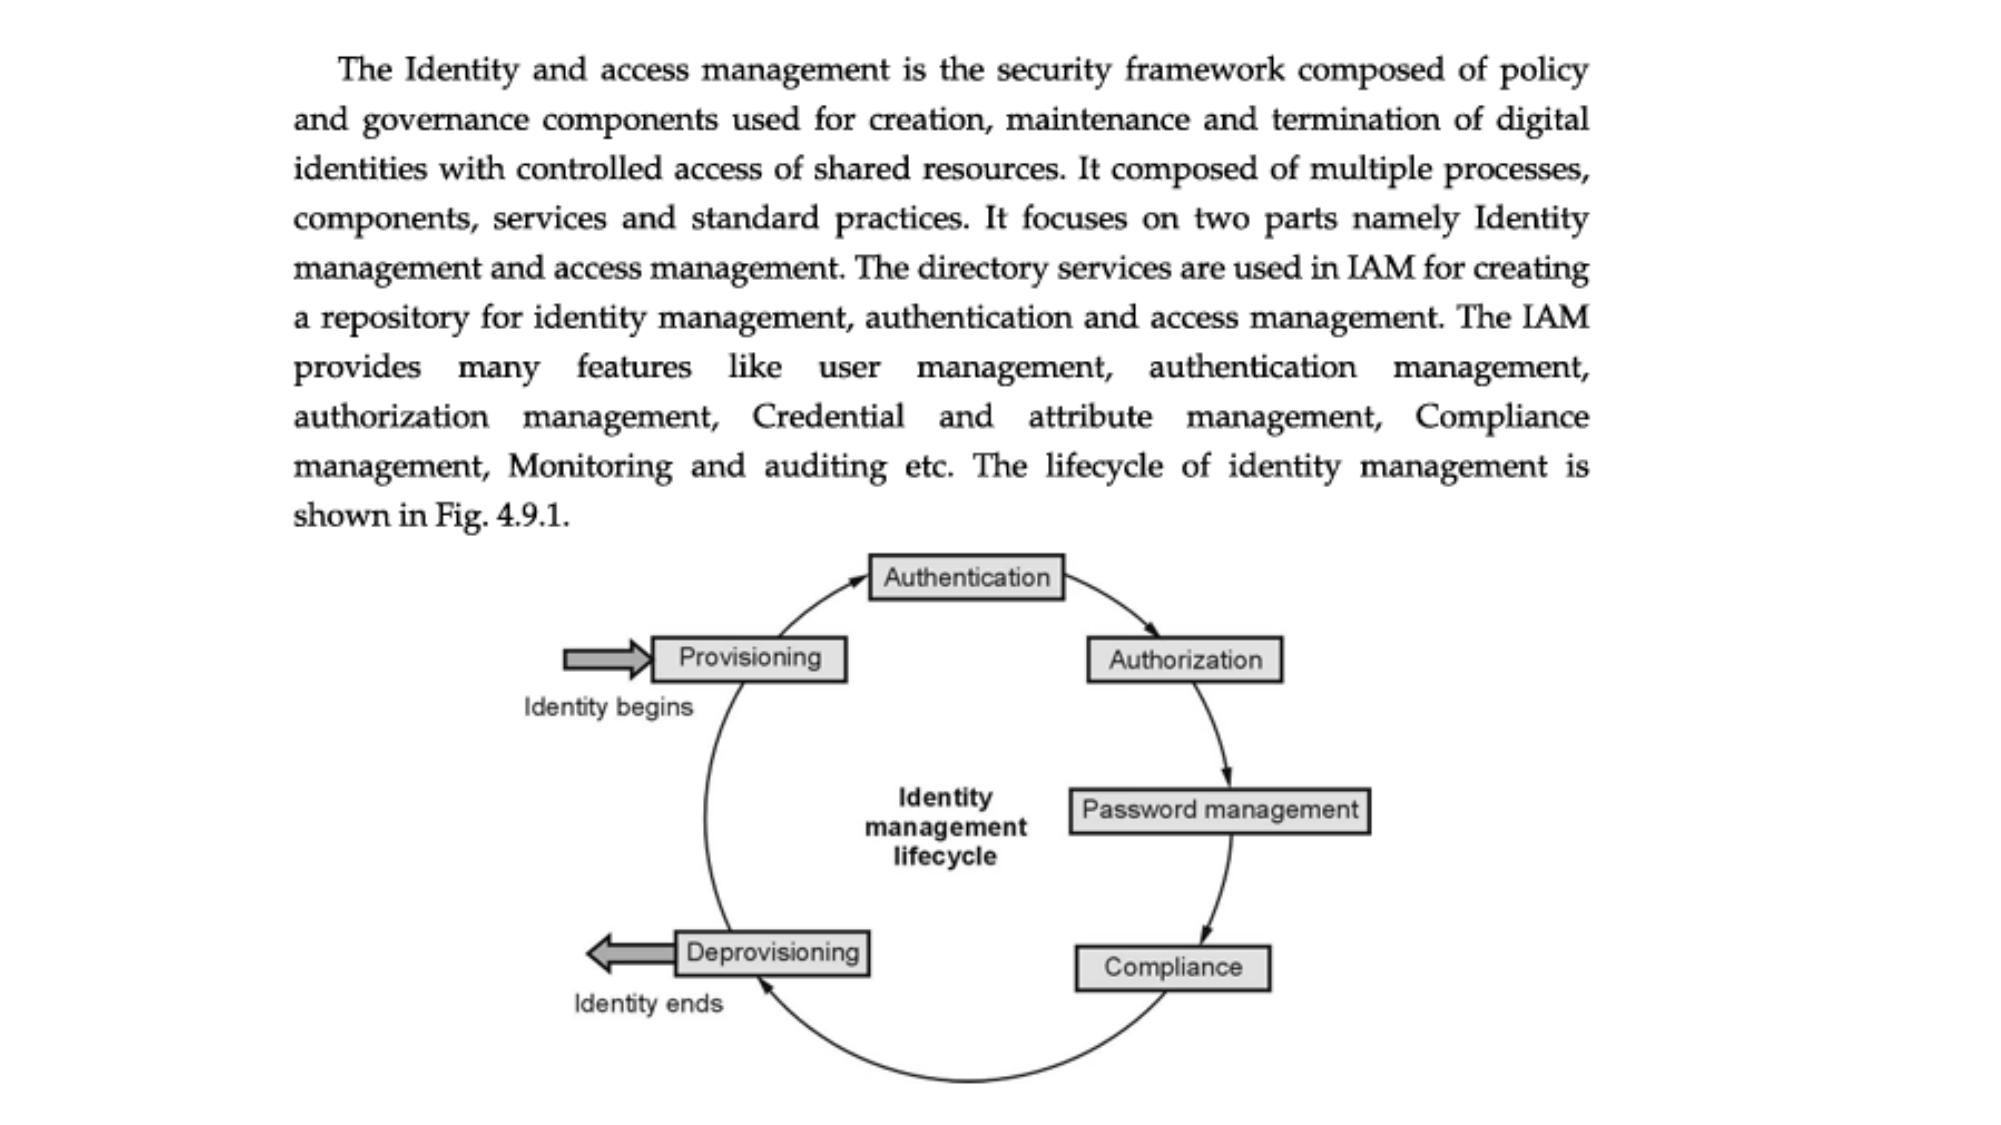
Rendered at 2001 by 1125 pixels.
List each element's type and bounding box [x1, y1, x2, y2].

picture [269, 46, 1655, 1095]
